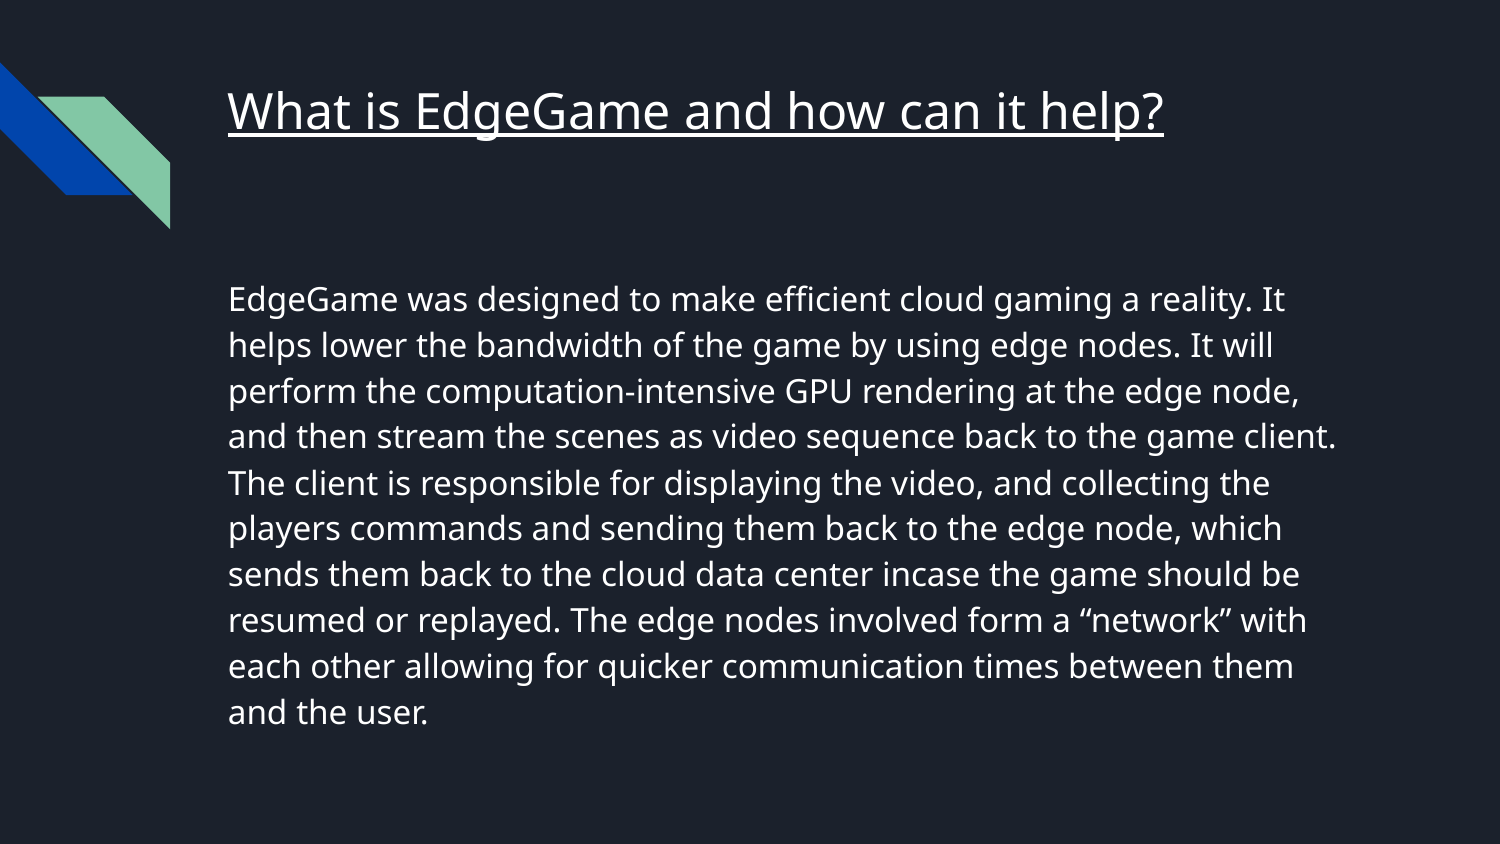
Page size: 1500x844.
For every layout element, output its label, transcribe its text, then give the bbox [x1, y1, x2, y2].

list EdgeGame was designed to make efficient cloud gaming a reality. It helps lower the bandwidth of the game by using edge nodes. It will perform the computation-intensive GPU rendering at the edge node, and then stream the scenes as video sequence back to the game client. The client is responsible for displaying the video, and collecting the players commands and sending them back to the edge node, which sends them back to the cloud data center incase the game should be resumed or replayed. The edge nodes involved form a “network” with each other allowing for quicker communication times between them and the user. [212, 257, 1368, 735]
title What is EdgeGame and how can it help? [212, 64, 1368, 215]
